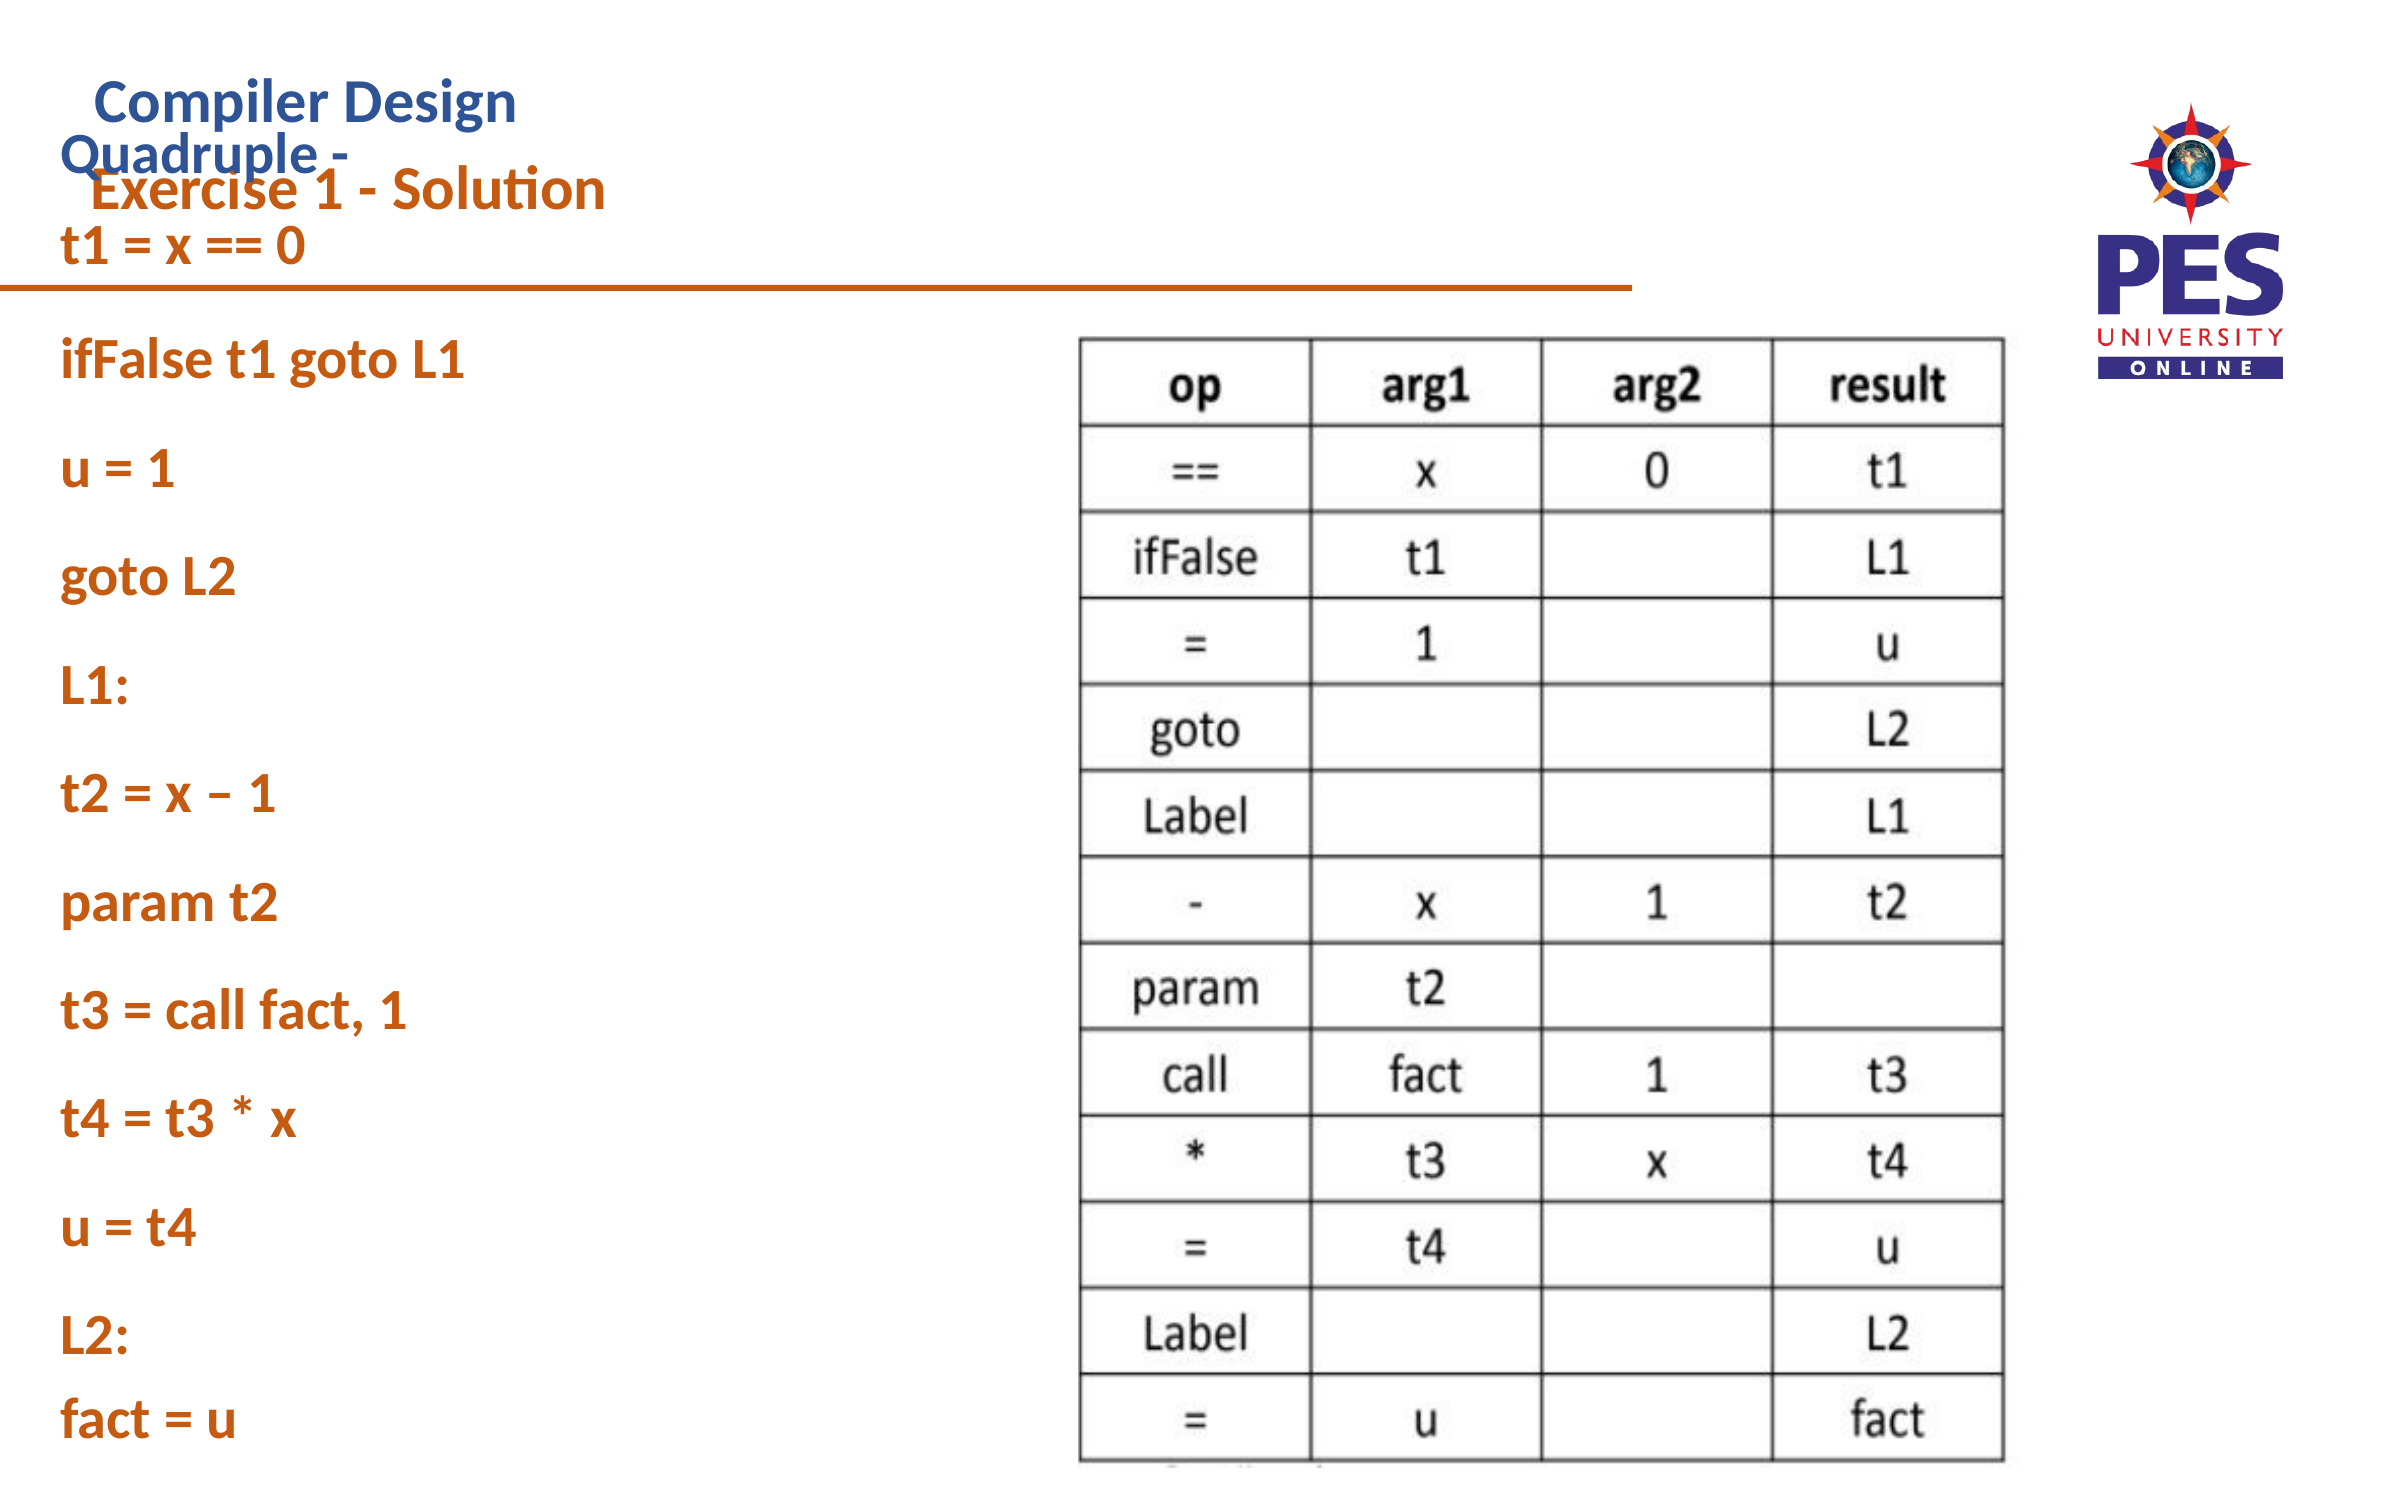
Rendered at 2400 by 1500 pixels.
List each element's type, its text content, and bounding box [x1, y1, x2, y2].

title Compiler Design Exercise 1 - Solution [88, 46, 610, 284]
text_box Quadruple - t1 = x == 0 ifFalse t1 goto L1 u = 1 goto L2 L1: t2 = x – 1 param t2 t3 = call fact, 1 t4 = t3 * x u = t4 L2: fact = u [58, 91, 492, 1451]
picture [2098, 102, 2283, 379]
picture [1078, 335, 2021, 1469]
text_box [0, 284, 58, 291]
title Compiler Design Exercise 1 - Solution [492, 291, 610, 299]
text_box [492, 284, 1633, 291]
